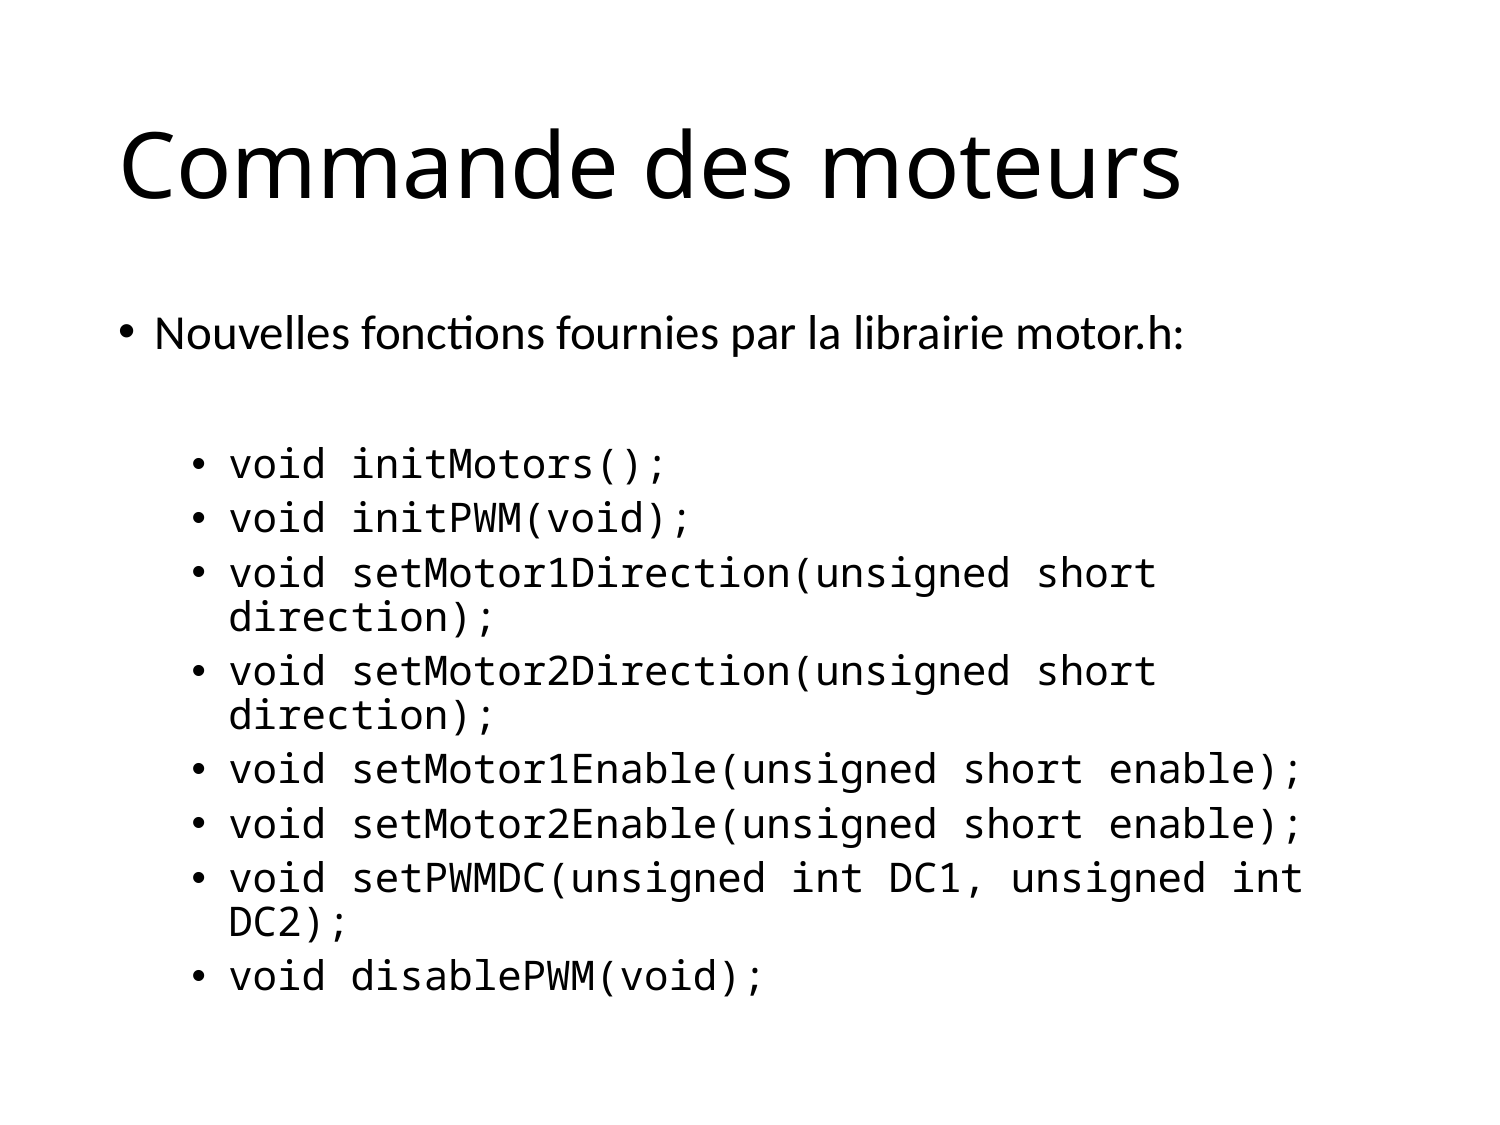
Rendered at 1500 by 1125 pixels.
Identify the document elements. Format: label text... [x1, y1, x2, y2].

title Commande des moteurs [103, 59, 1397, 278]
list Nouvelles fonctions fournies par la librairie motor.h: void initMotors(); void initPWM(void); void setMotor1Direction(unsigned short direction); void setMotor2Direction(unsigned short direction); void setMotor1Enable(unsigned short enable); void setMotor2Enable(unsigned short enable); void setPWMDC(unsigned int DC1, unsigned int DC2); void disablePWM(void); [103, 299, 1397, 1014]
